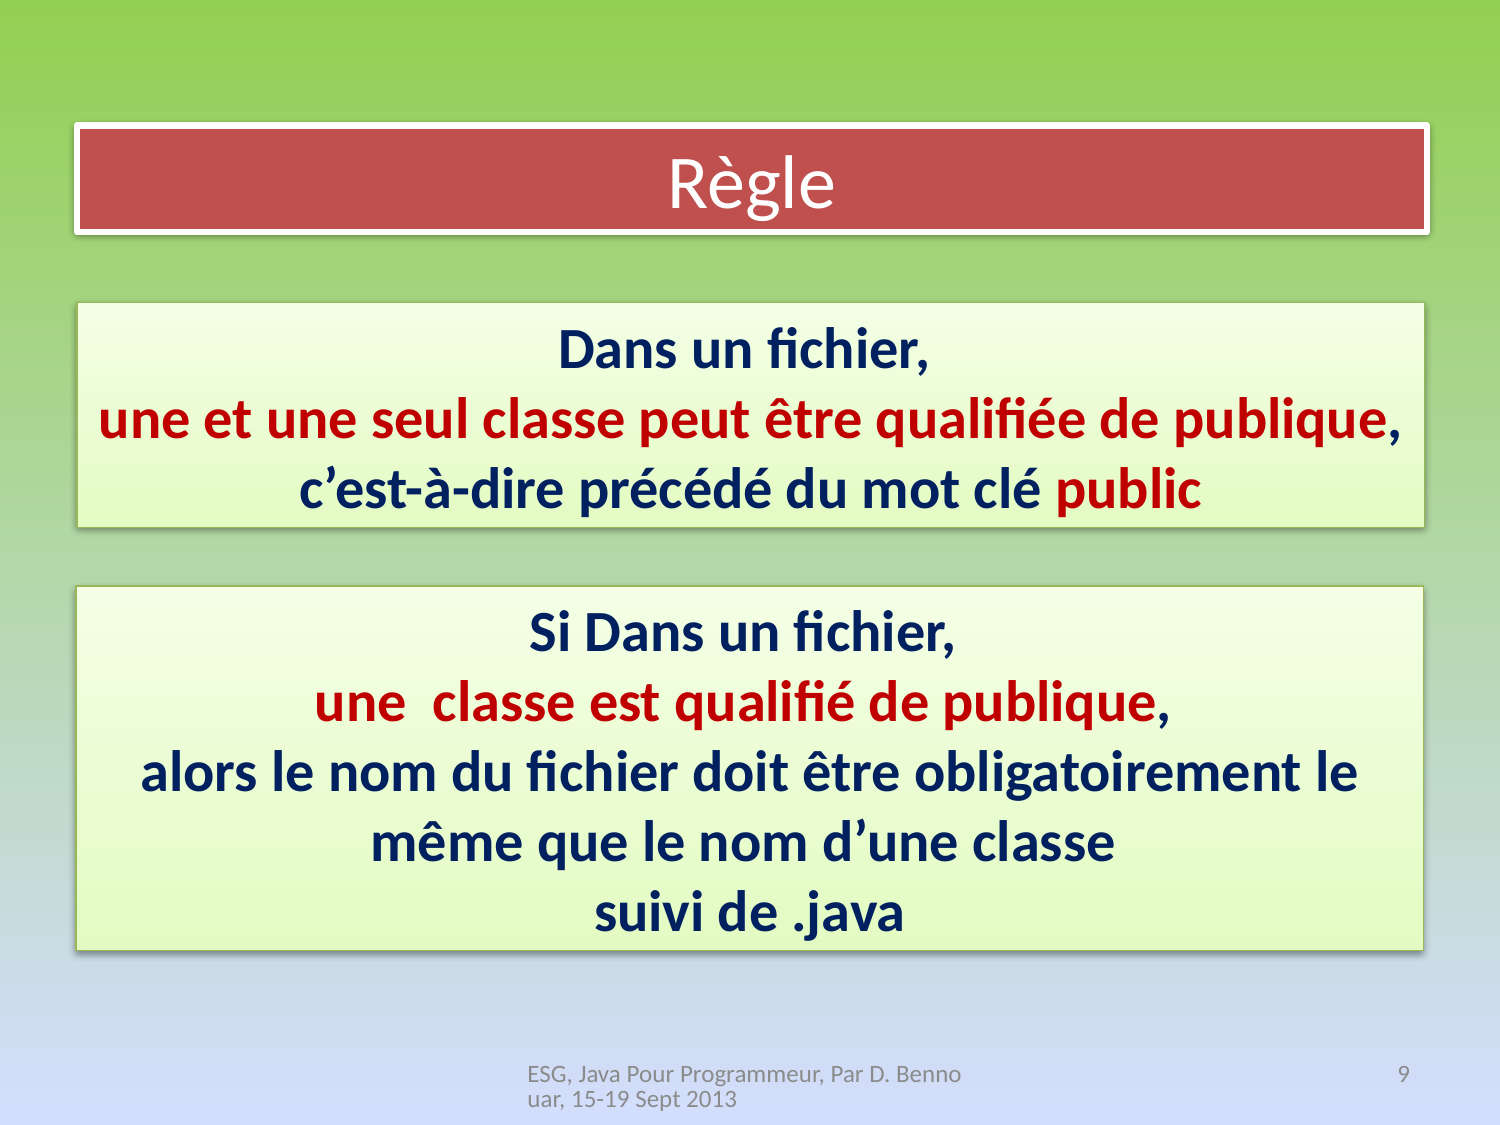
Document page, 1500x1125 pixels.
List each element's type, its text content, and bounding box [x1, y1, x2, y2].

title Règle [74, 122, 1430, 235]
text_box Si Dans un fichier, une classe est qualifié de publique, alors le nom du fichier doit être obligatoirement le même que le nom d’une classe suivi de .java [75, 585, 1424, 951]
footer ESG, Java Pour Programmeur, Par D. Bennouar, 15-19 Sept 2013 [512, 1042, 988, 1103]
slide_number 9 [1074, 1042, 1425, 1103]
text_box Dans un fichier, une et une seul classe peut être qualifiée de publique, c’est-à-dire précédé du mot clé public [76, 302, 1425, 528]
